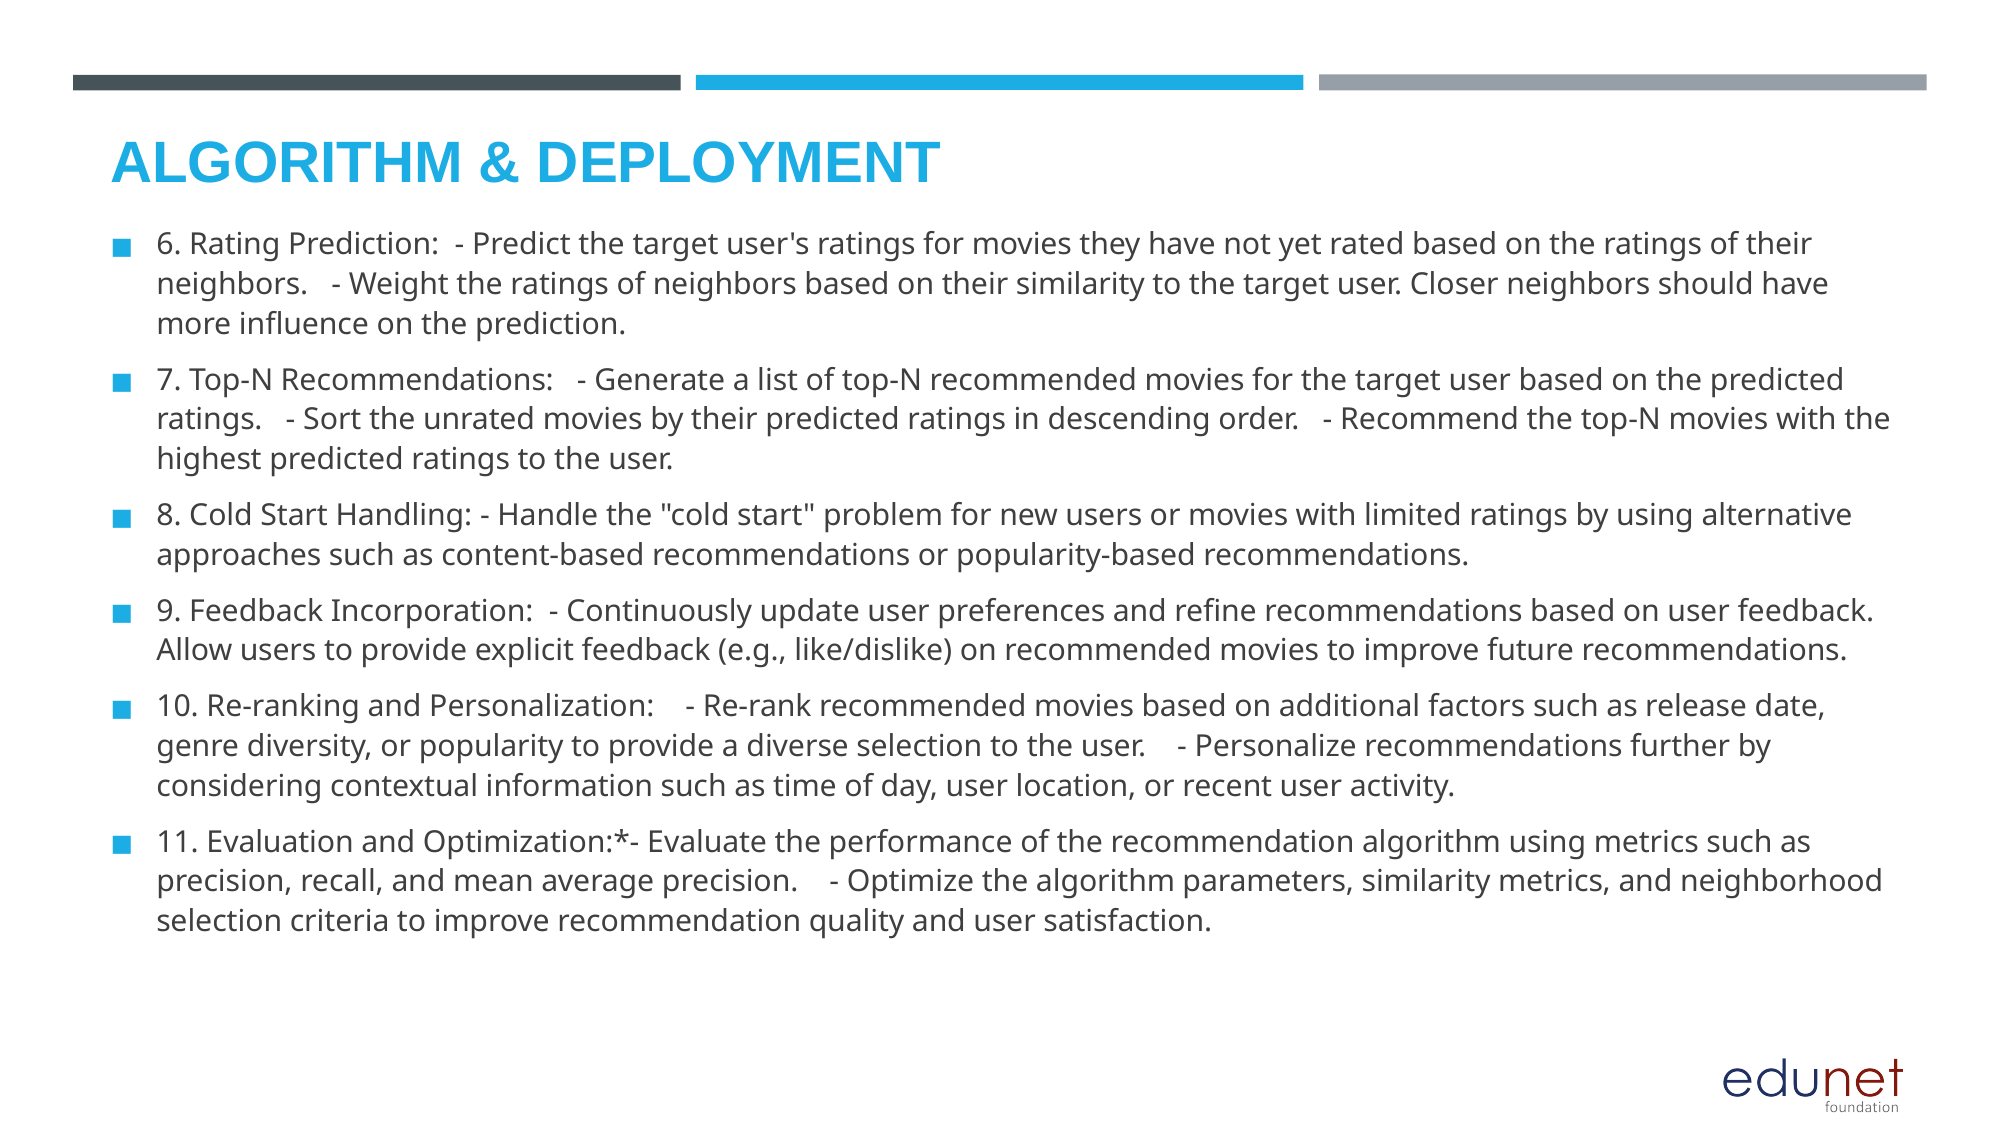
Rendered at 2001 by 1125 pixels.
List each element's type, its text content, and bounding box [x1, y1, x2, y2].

picture [1719, 1056, 1905, 1116]
list 6. Rating Prediction: - Predict the target user's ratings for movies they have not yet rated based on the ratings of their neighbors. - Weight the ratings of neighbors based on their similarity to the target user. Closer neighbors should have more influence on the prediction. 7. Top-N Recommendations: - Generate a list of top-N recommended movies for the target user based on the predicted ratings. - Sort the unrated movies by their predicted ratings in descending order. - Recommend the top-N movies with the highest predicted ratings to the user. 8. Cold Start Handling: - Handle the "cold start" problem for new users or movies with limited ratings by using alternative approaches such as content-based recommendations or popularity-based recommendations. 9. Feedback Incorporation: - Continuously update user preferences and refine recommendations based on user feedback. Allow users to provide explicit feedback (e.g., like/dislike) on recommended movies to improve future recommendations. 10. Re-ranking and Personalization: - Re-rank recommended movies based on additional factors such as release date, genre diversity, or popularity to provide a diverse selection to the user. - Personalize recommendations further by considering contextual information such as time of day, user location, or recent user activity. 11. Evaluation and Optimization:*- Evaluate the performance of the recommendation algorithm using metrics such as precision, recall, and mean average precision. - Optimize the algorithm parameters, similarity metrics, and neighborhood selection criteria to improve recommendation quality and user satisfaction. [95, 213, 1905, 981]
title ALGORITHM & DEPLOYMENT [95, 115, 1905, 203]
